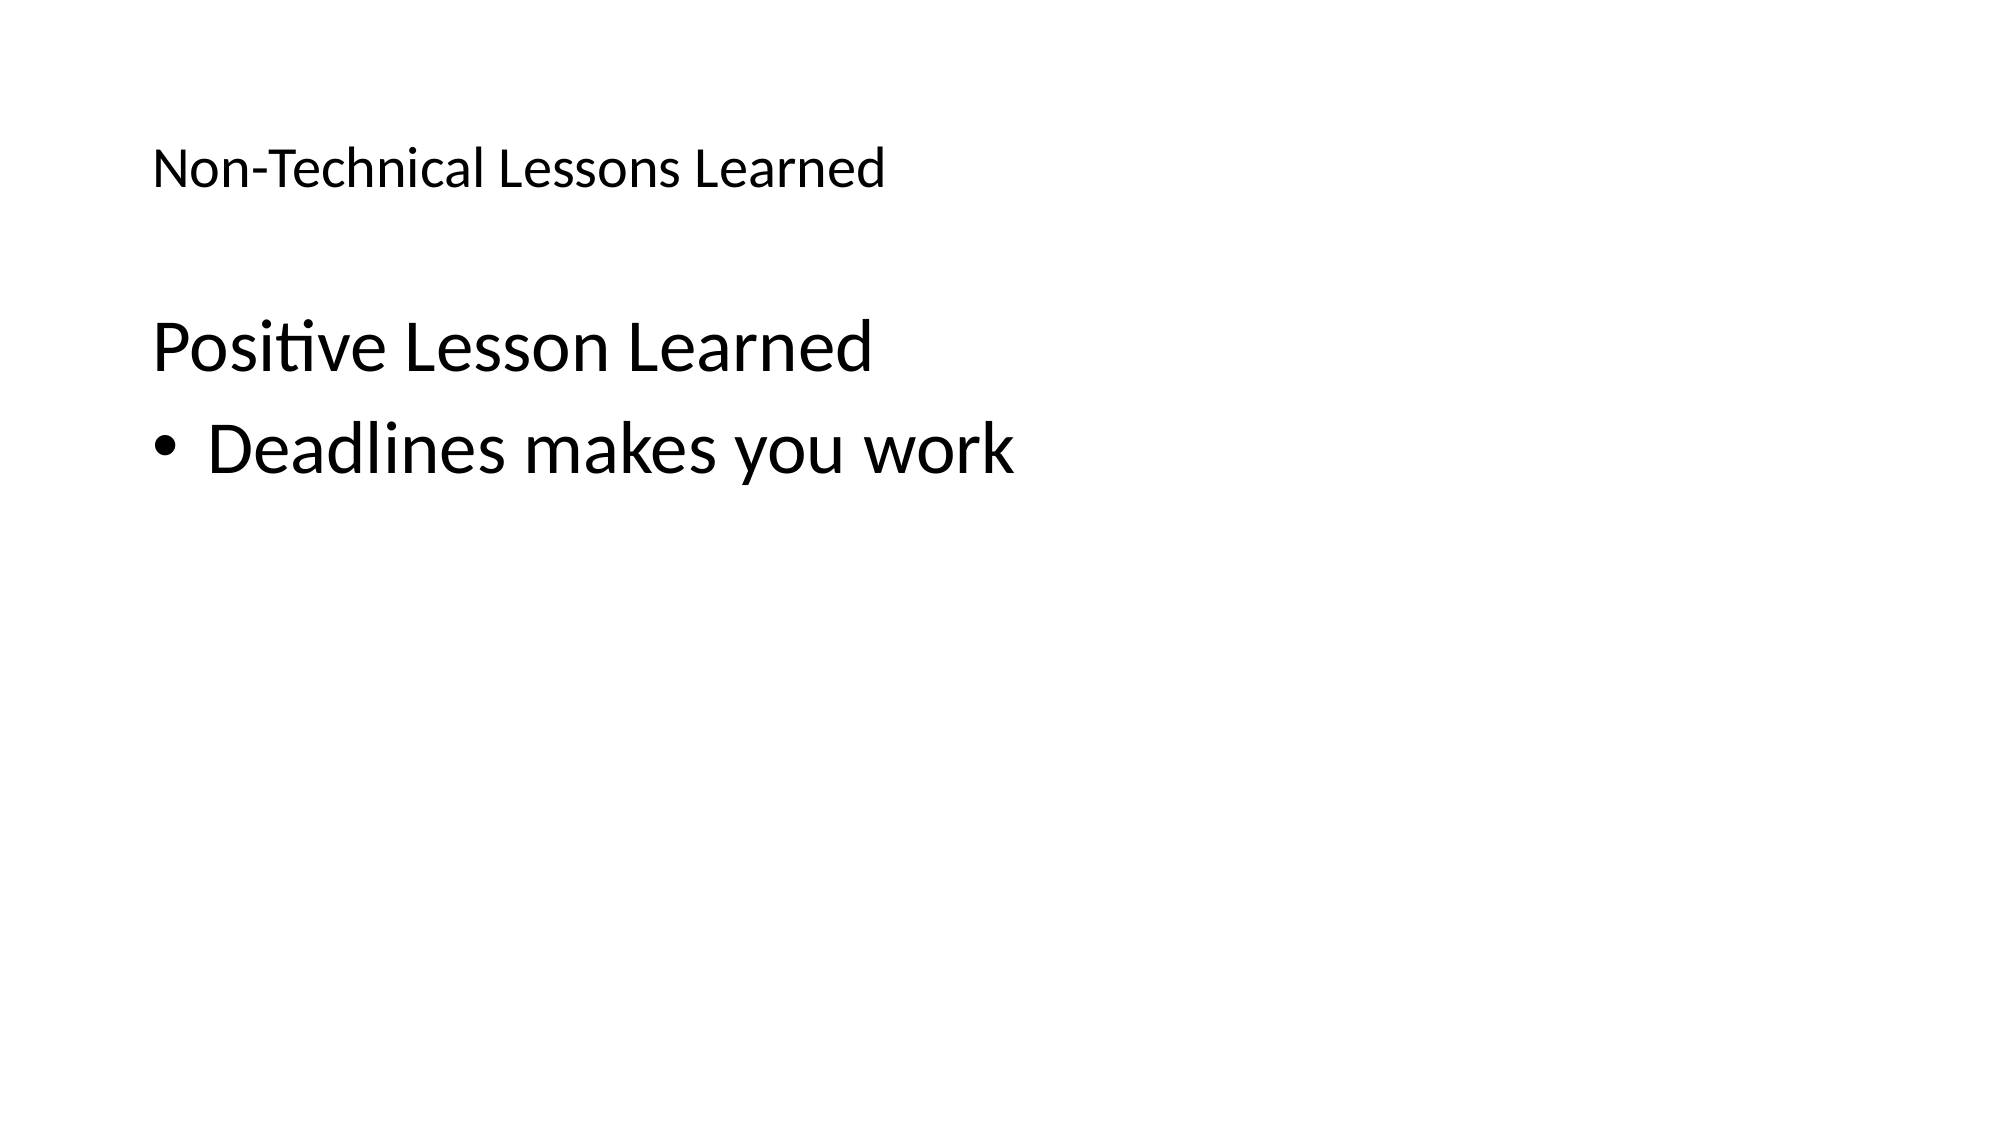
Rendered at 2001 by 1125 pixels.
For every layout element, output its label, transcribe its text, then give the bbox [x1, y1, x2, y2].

list Positive Lesson Learned Deadlines makes you work [137, 299, 1863, 1014]
title Non-Technical Lessons Learned [137, 59, 1863, 278]
